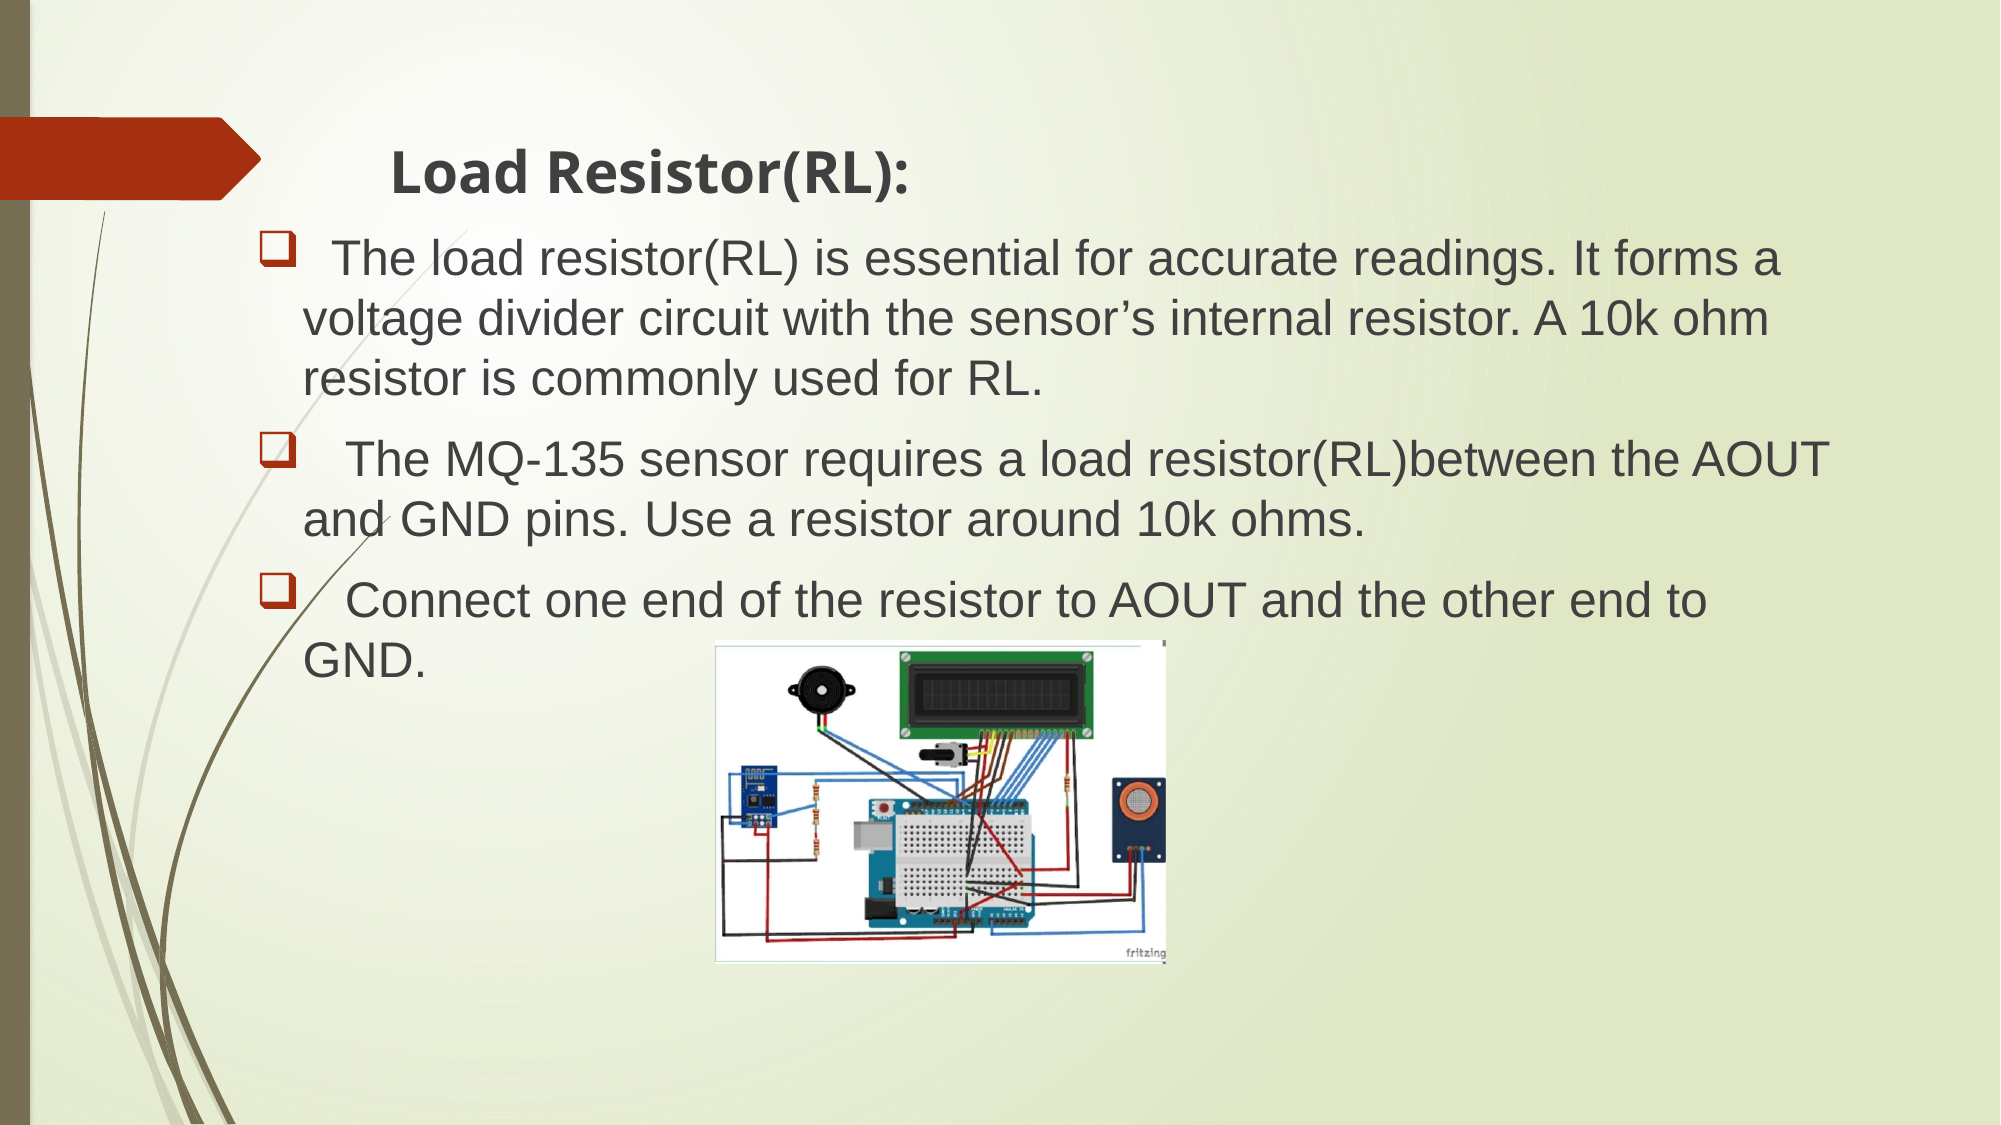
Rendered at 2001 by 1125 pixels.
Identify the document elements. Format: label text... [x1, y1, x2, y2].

picture [715, 640, 1167, 965]
list Load Resistor(RL): The load resistor(RL) is essential for accurate readings. It forms a voltage divider circuit with the sensor’s internal resistor. A 10k ohm resistor is commonly used for RL. The MQ-135 sensor requires a load resistor(RL)between the AOUT and GND pins. Use a resistor around 10k ohms. Connect one end of the resistor to AOUT and the other end to GND. [165, 127, 1848, 964]
